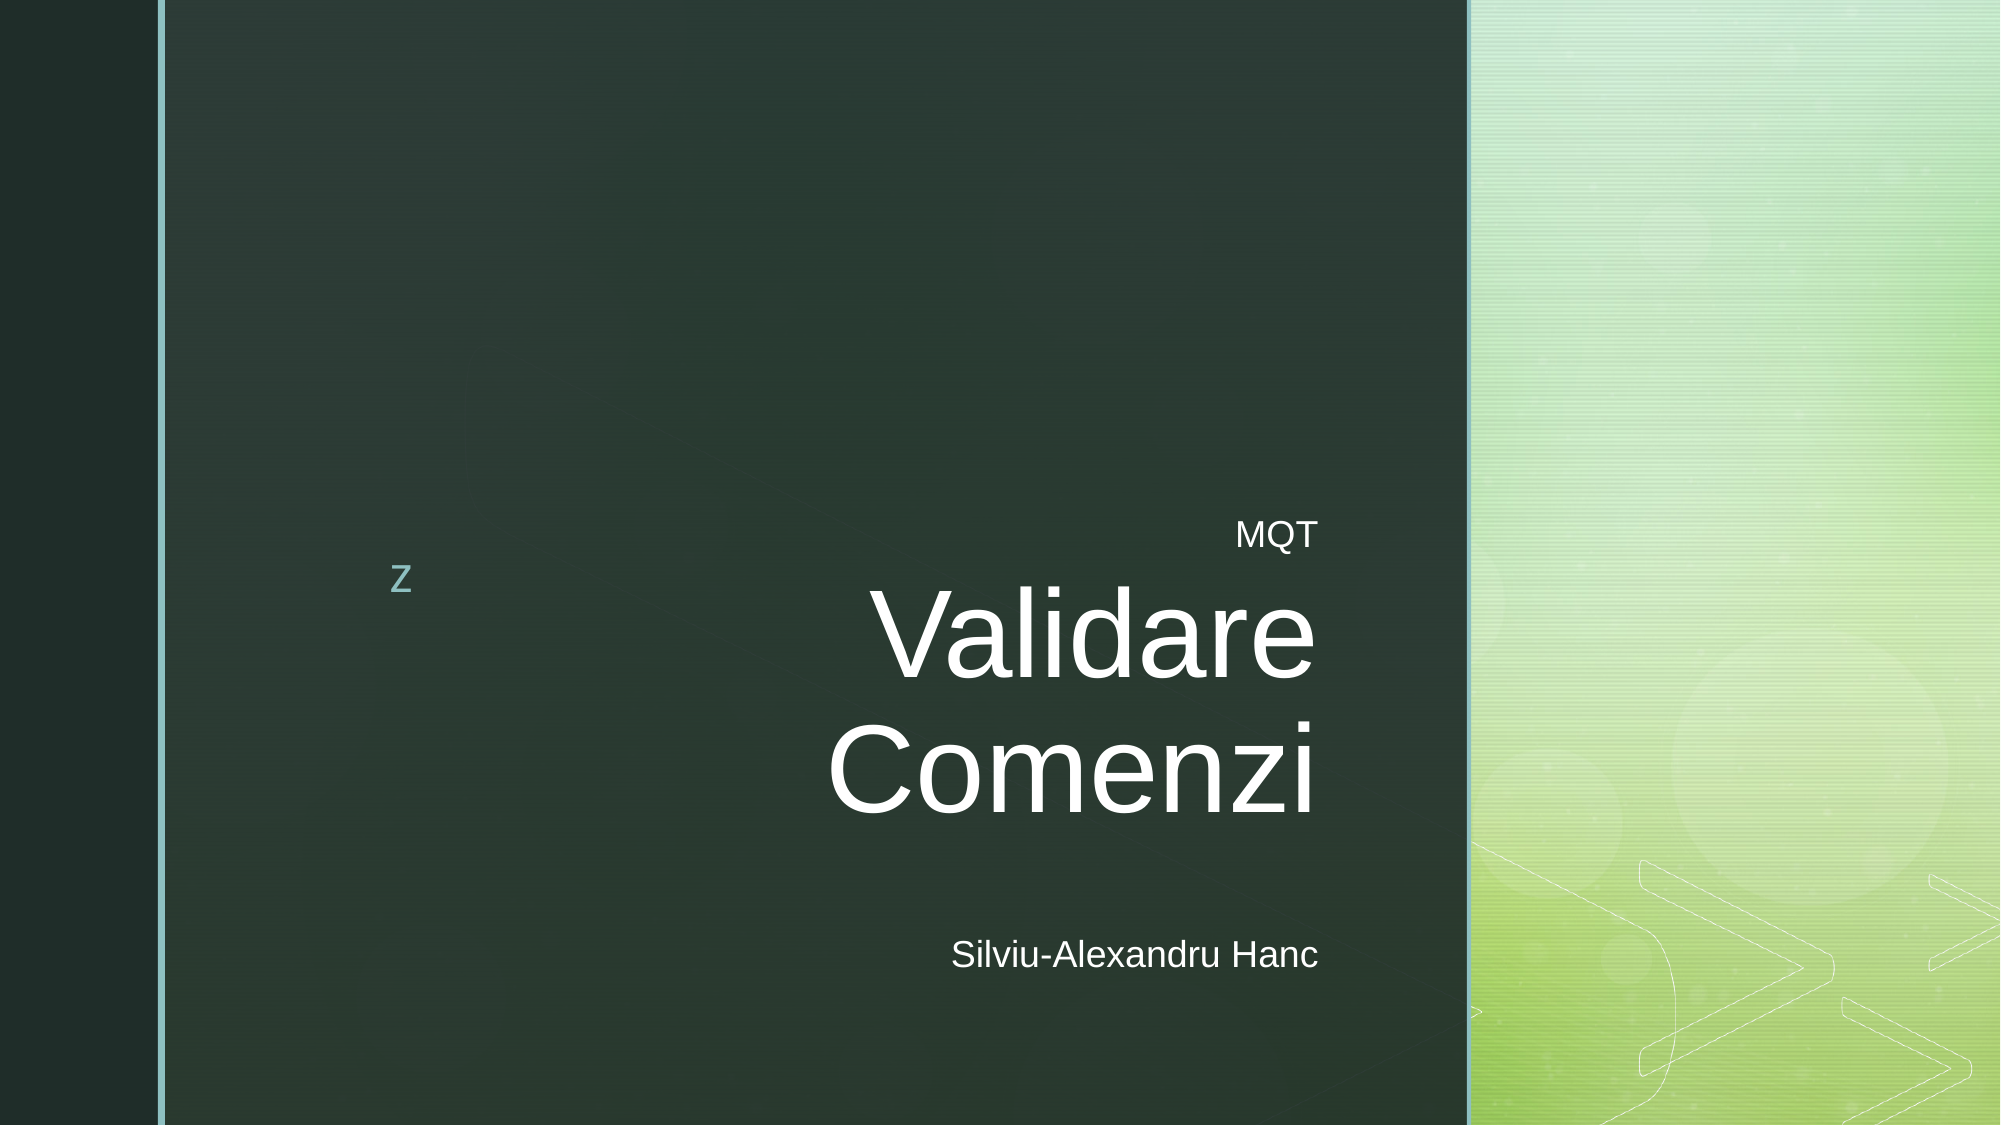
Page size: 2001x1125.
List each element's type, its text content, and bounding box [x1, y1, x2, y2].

title Validare Comenzi [428, 562, 1334, 935]
text_box Silviu-Alexandru Hanc [454, 833, 1334, 983]
picture [1472, 0, 2001, 1125]
subtitle MQT [454, 372, 1334, 563]
